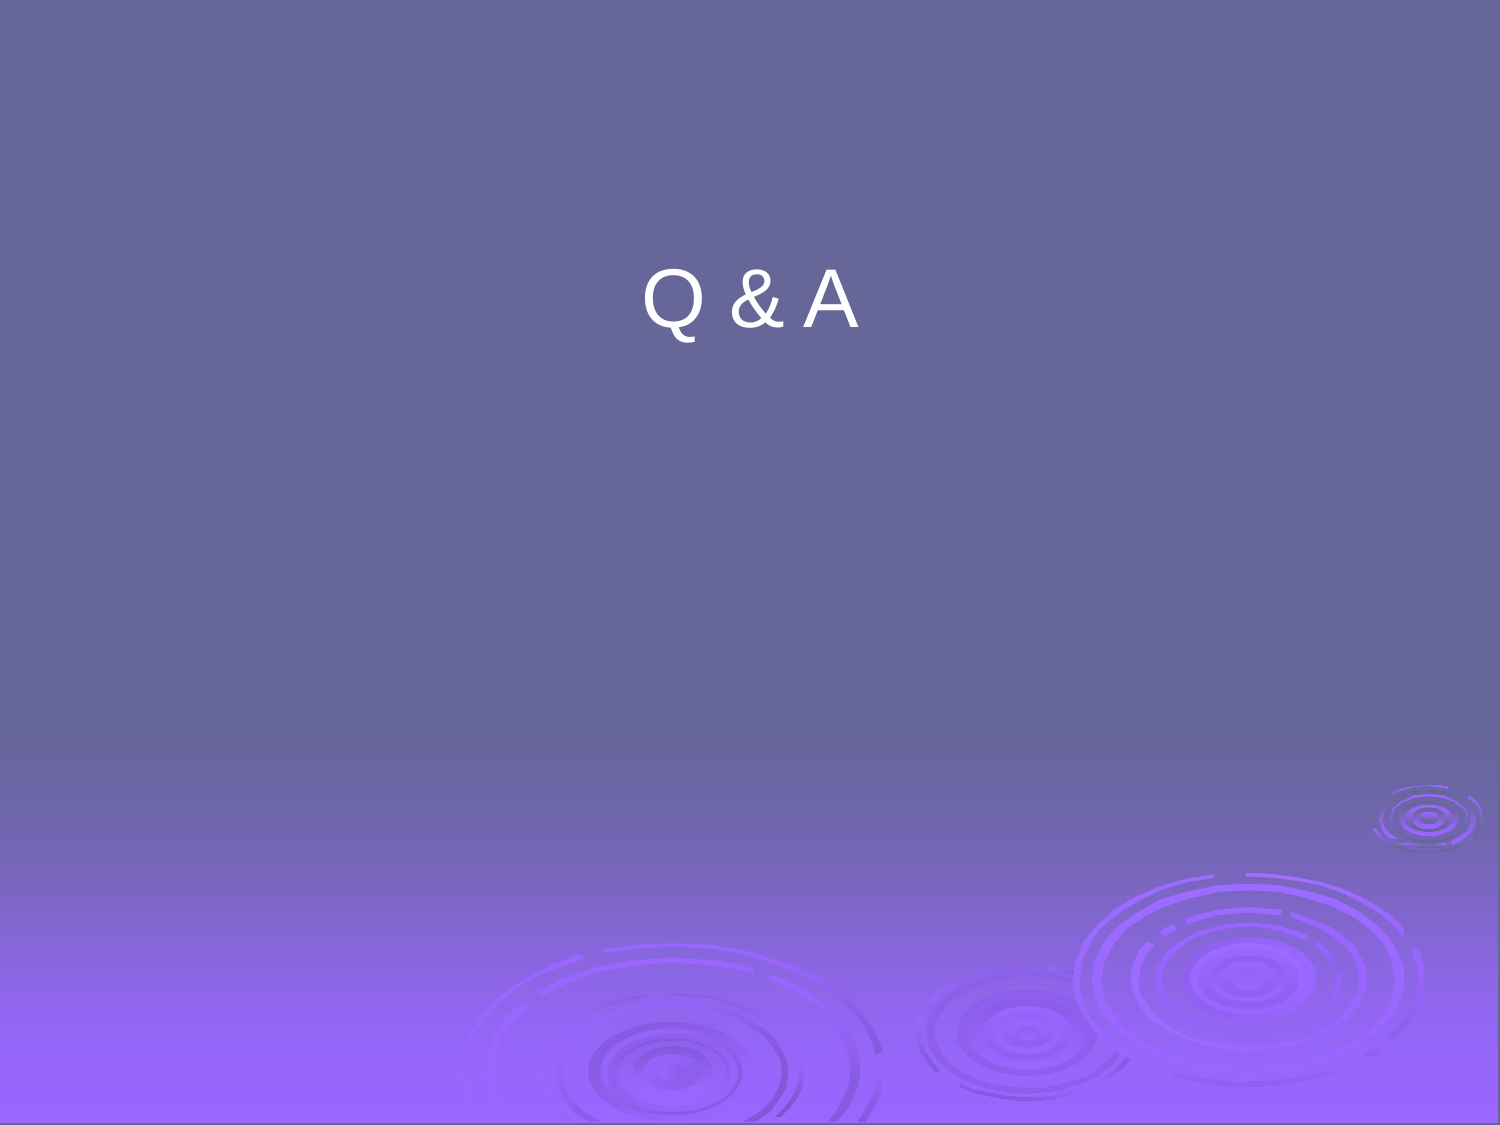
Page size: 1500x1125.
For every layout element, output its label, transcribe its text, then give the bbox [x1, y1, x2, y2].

title Q & A [0, 24, 1500, 563]
